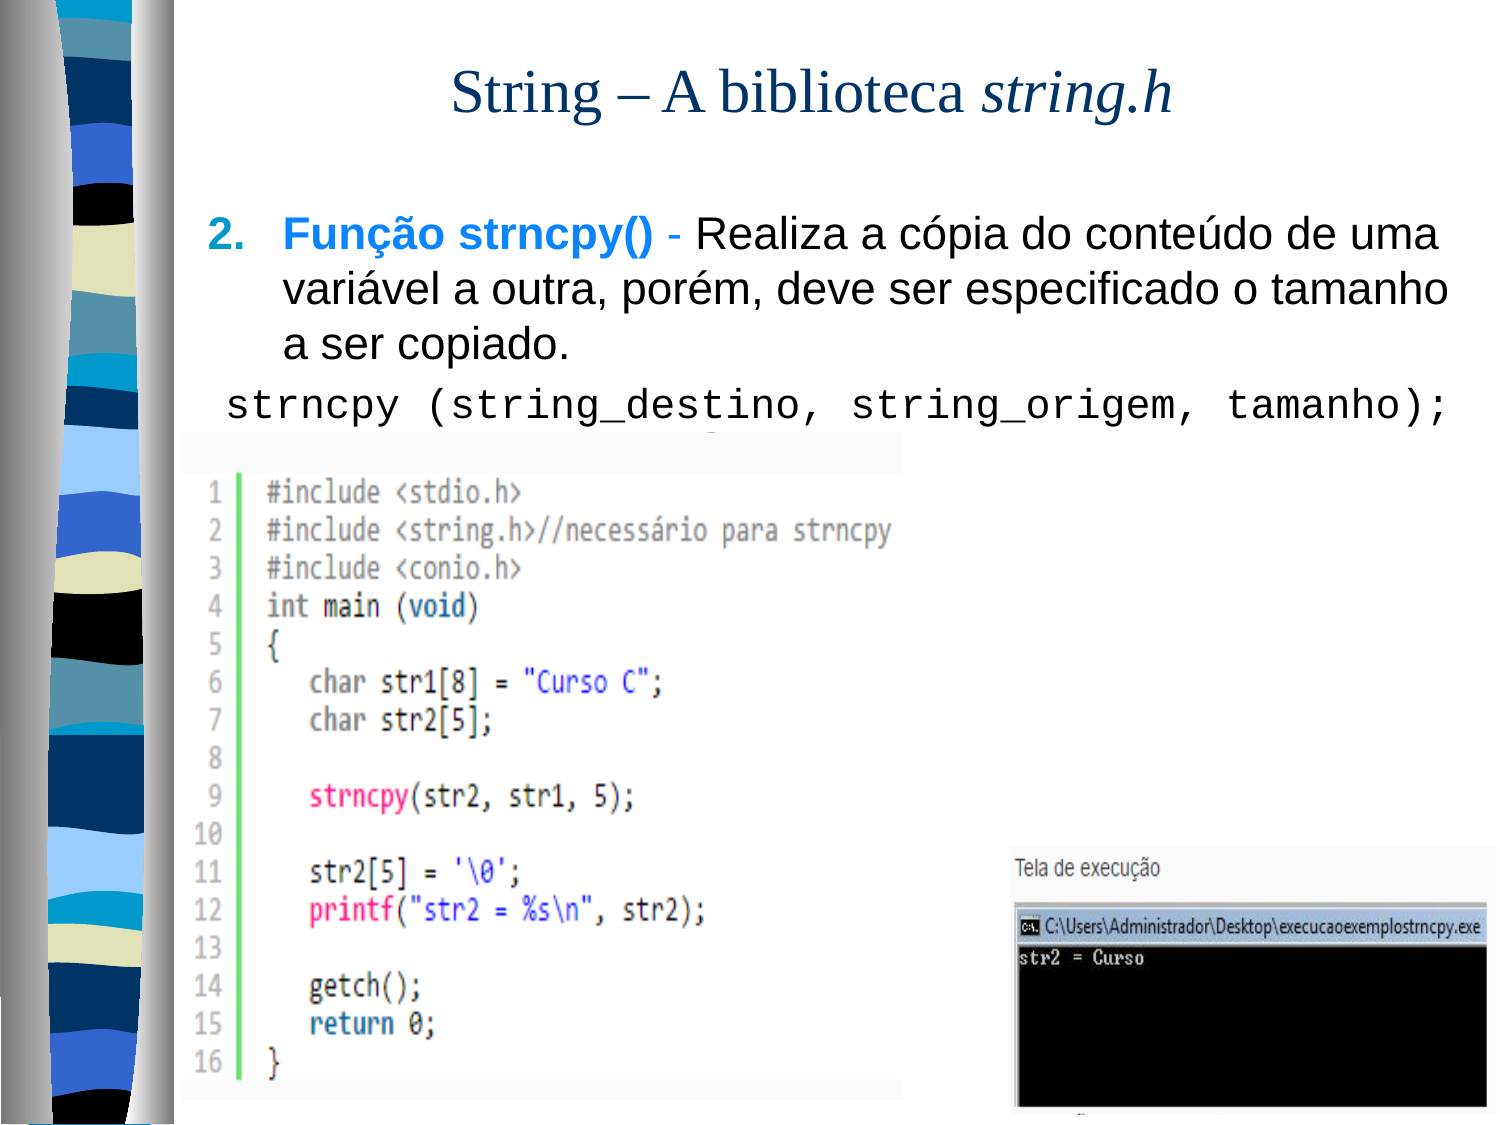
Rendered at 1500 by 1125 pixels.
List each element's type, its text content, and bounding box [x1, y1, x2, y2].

list Função strncpy() - Realiza a cópia do conteúdo de uma variável a outra, porém, deve ser especificado o tamanho a ser copiado. strncpy (string_destino, string_origem, tamanho); [192, 196, 1483, 1083]
picture [1009, 845, 1497, 1115]
title String – A biblioteca string.h [118, 30, 1500, 144]
picture [182, 432, 904, 1100]
